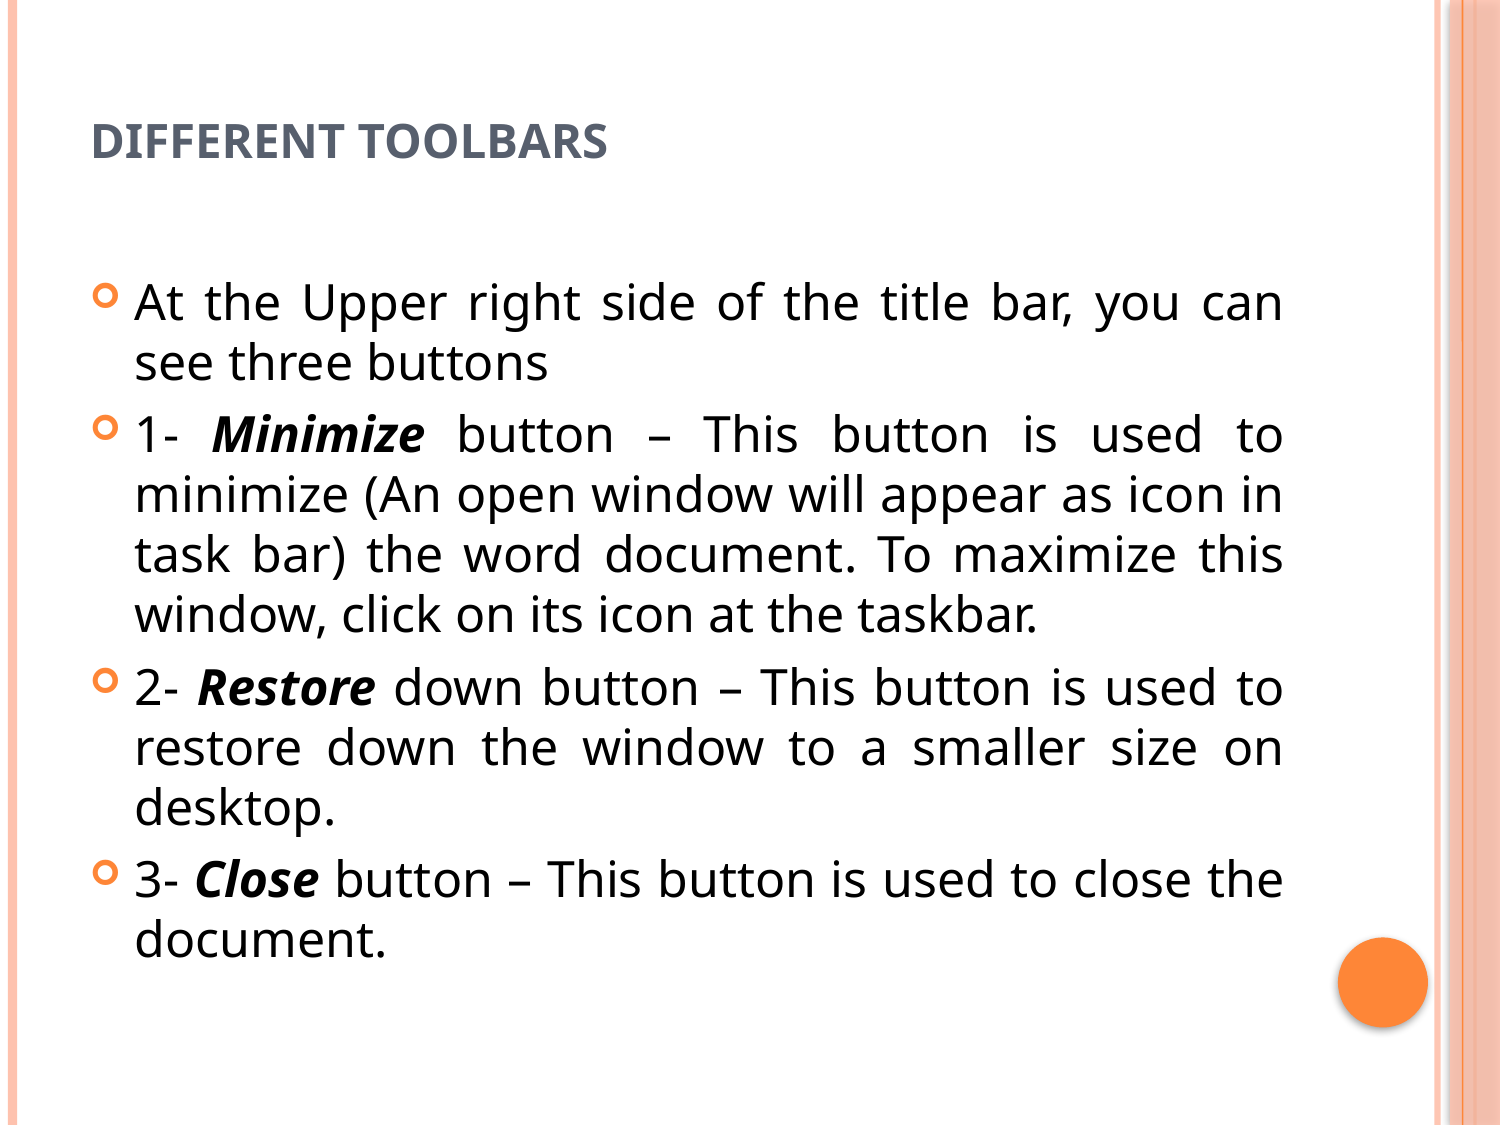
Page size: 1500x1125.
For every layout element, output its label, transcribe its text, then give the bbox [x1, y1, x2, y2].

list At the Upper right side of the title bar, you can see three buttons 1- Minimize button – This button is used to minimize (An open window will appear as icon in task bar) the word document. To maximize this window, click on its icon at the taskbar. 2- Restore down button – This button is used to restore down the window to a smaller size on desktop. 3- Close button – This button is used to close the document. [75, 262, 1300, 1062]
title Different Toolbars [75, 45, 1300, 233]
